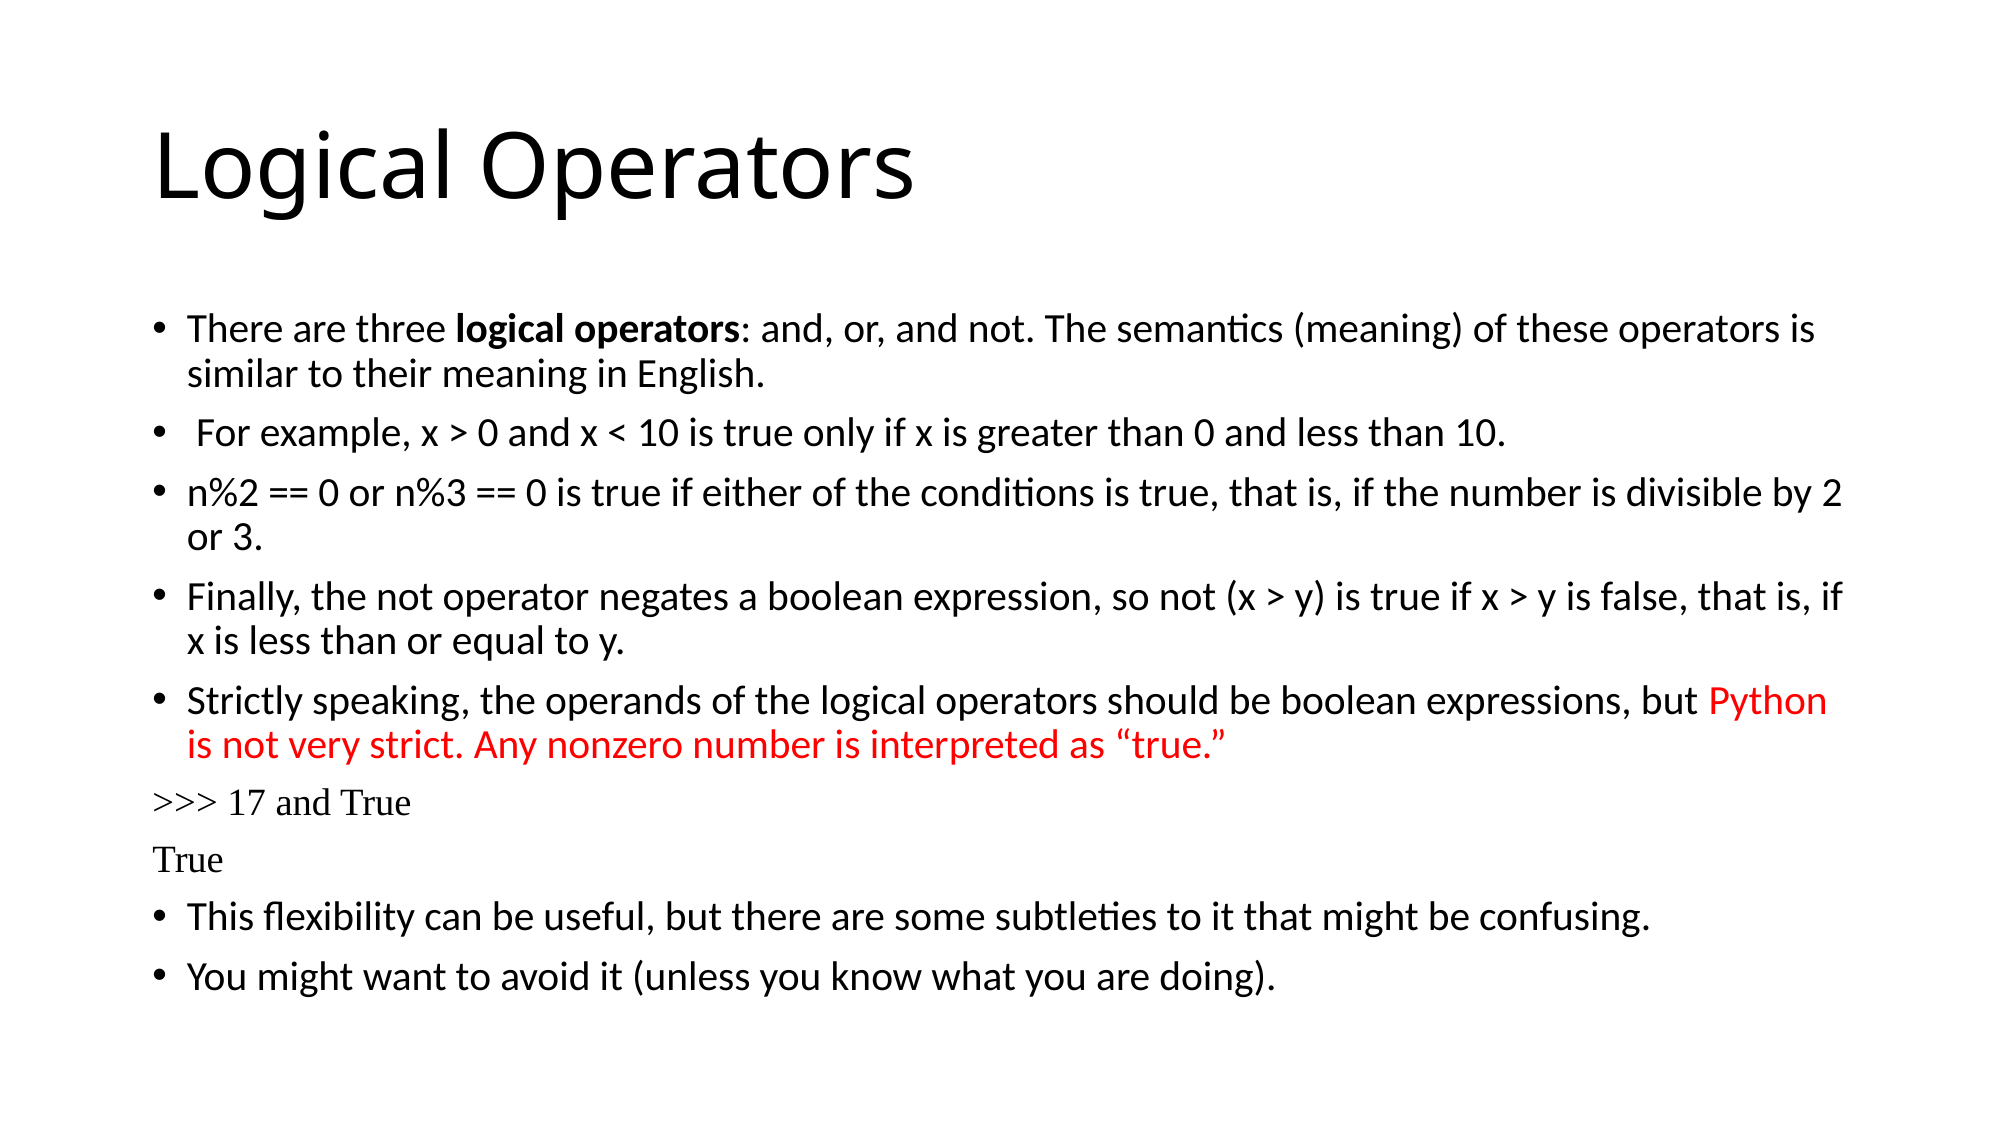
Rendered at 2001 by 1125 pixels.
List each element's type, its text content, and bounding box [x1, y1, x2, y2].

title Logical Operators [137, 59, 1863, 278]
list There are three logical operators: and, or, and not. The semantics (meaning) of these operators is similar to their meaning in English. For example, x > 0 and x < 10 is true only if x is greater than 0 and less than 10. n%2 == 0 or n%3 == 0 is true if either of the conditions is true, that is, if the number is divisible by 2 or 3. Finally, the not operator negates a boolean expression, so not (x > y) is true if x > y is false, that is, if x is less than or equal to y. Strictly speaking, the operands of the logical operators should be boolean expressions, but Python is not very strict. Any nonzero number is interpreted as “true.” >>> 17 and True True This flexibility can be useful, but there are some subtleties to it that might be confusing. You might want to avoid it (unless you know what you are doing). [137, 299, 1863, 1014]
